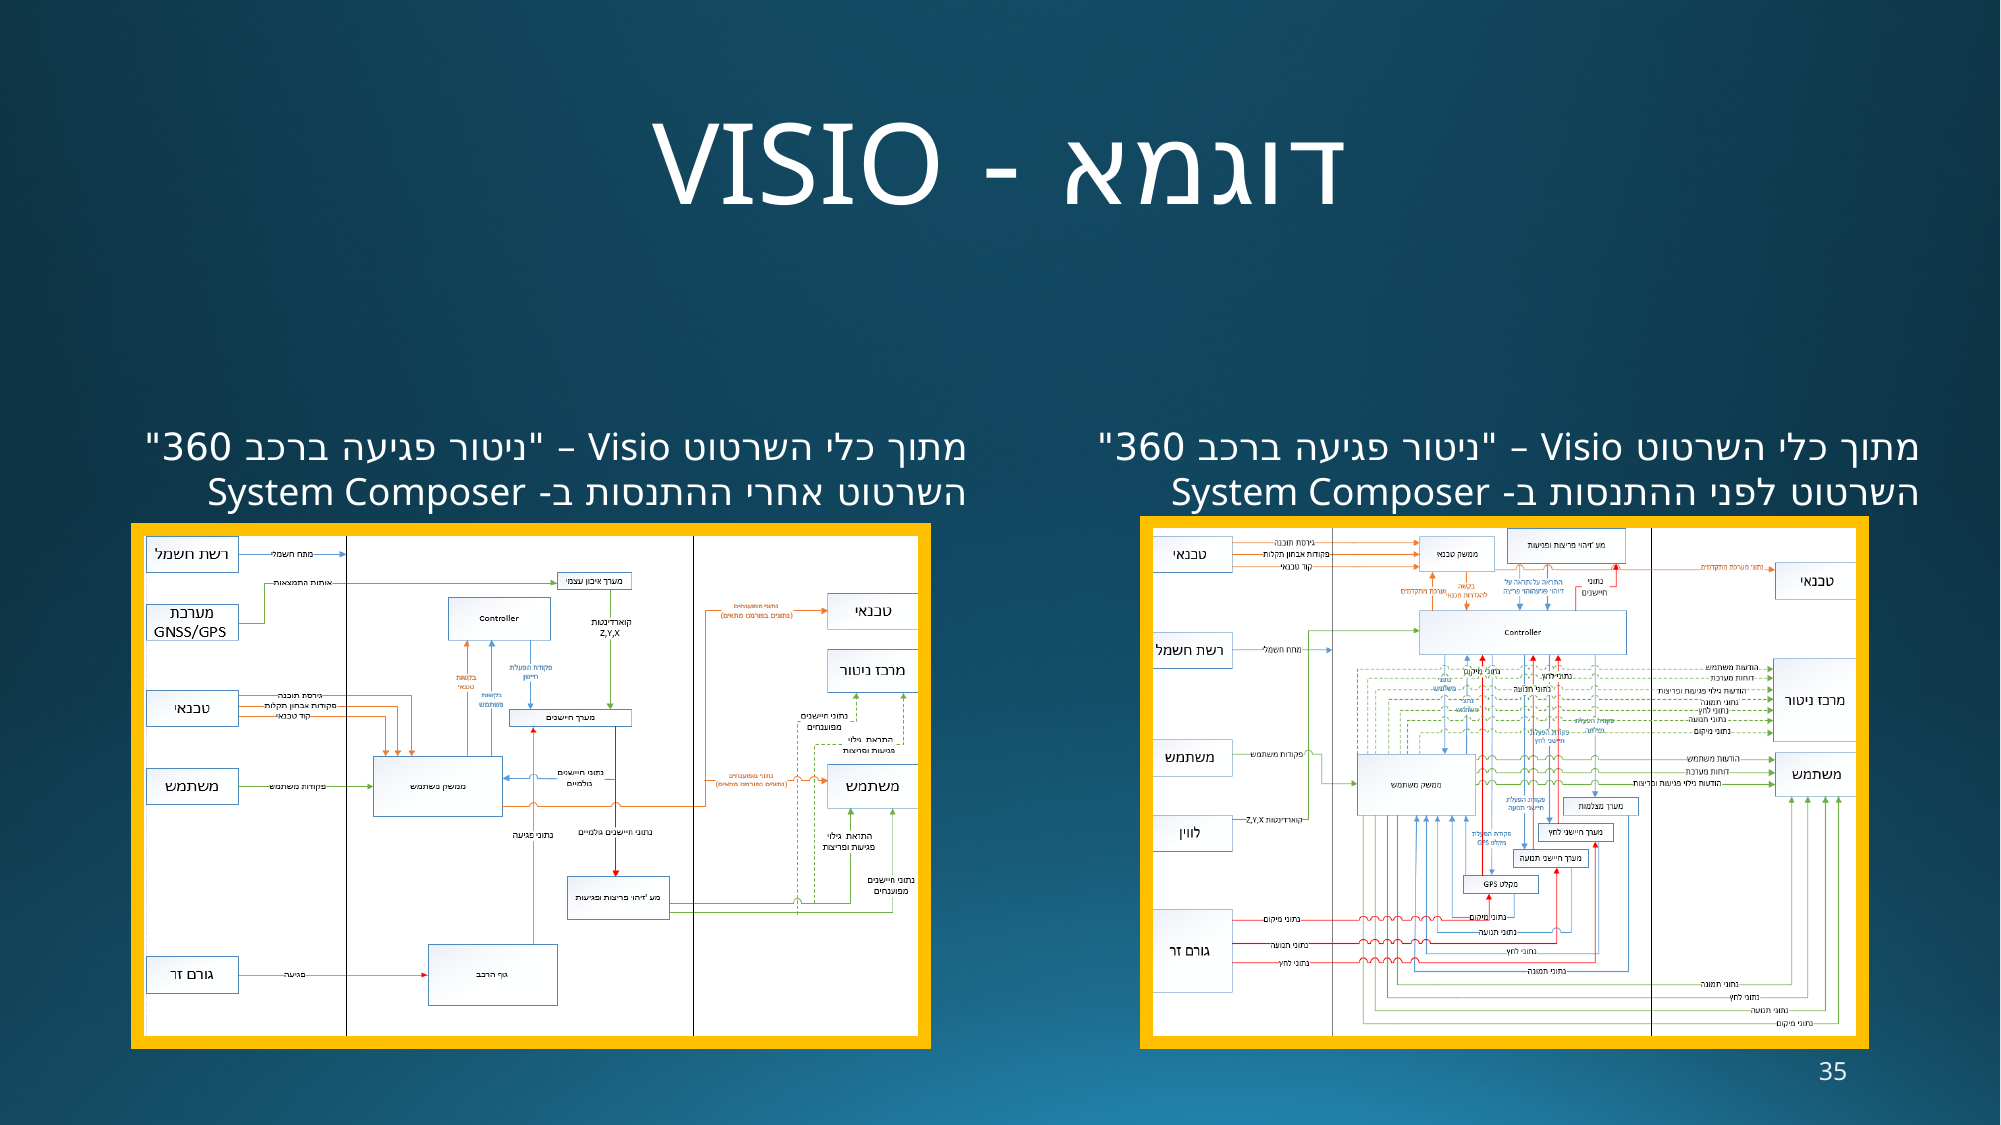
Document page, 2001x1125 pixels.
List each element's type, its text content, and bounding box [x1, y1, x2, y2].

title דוגמא - VISIO [137, 59, 1863, 278]
text_box [136, 529, 926, 1044]
text_box מתוך כלי השרטוט Visio – "ניטור פגיעה ברכב 360" השרטוט אחרי ההתנסות ב- System Composer [117, 415, 983, 521]
slide_number 35 [1412, 1044, 1863, 1103]
text_box מתוך כלי השרטוט Visio – "ניטור פגיעה ברכב 360" השרטוט לפני ההתנסות ב- System Composer [1070, 415, 1936, 521]
picture [0, 0, 2001, 1125]
